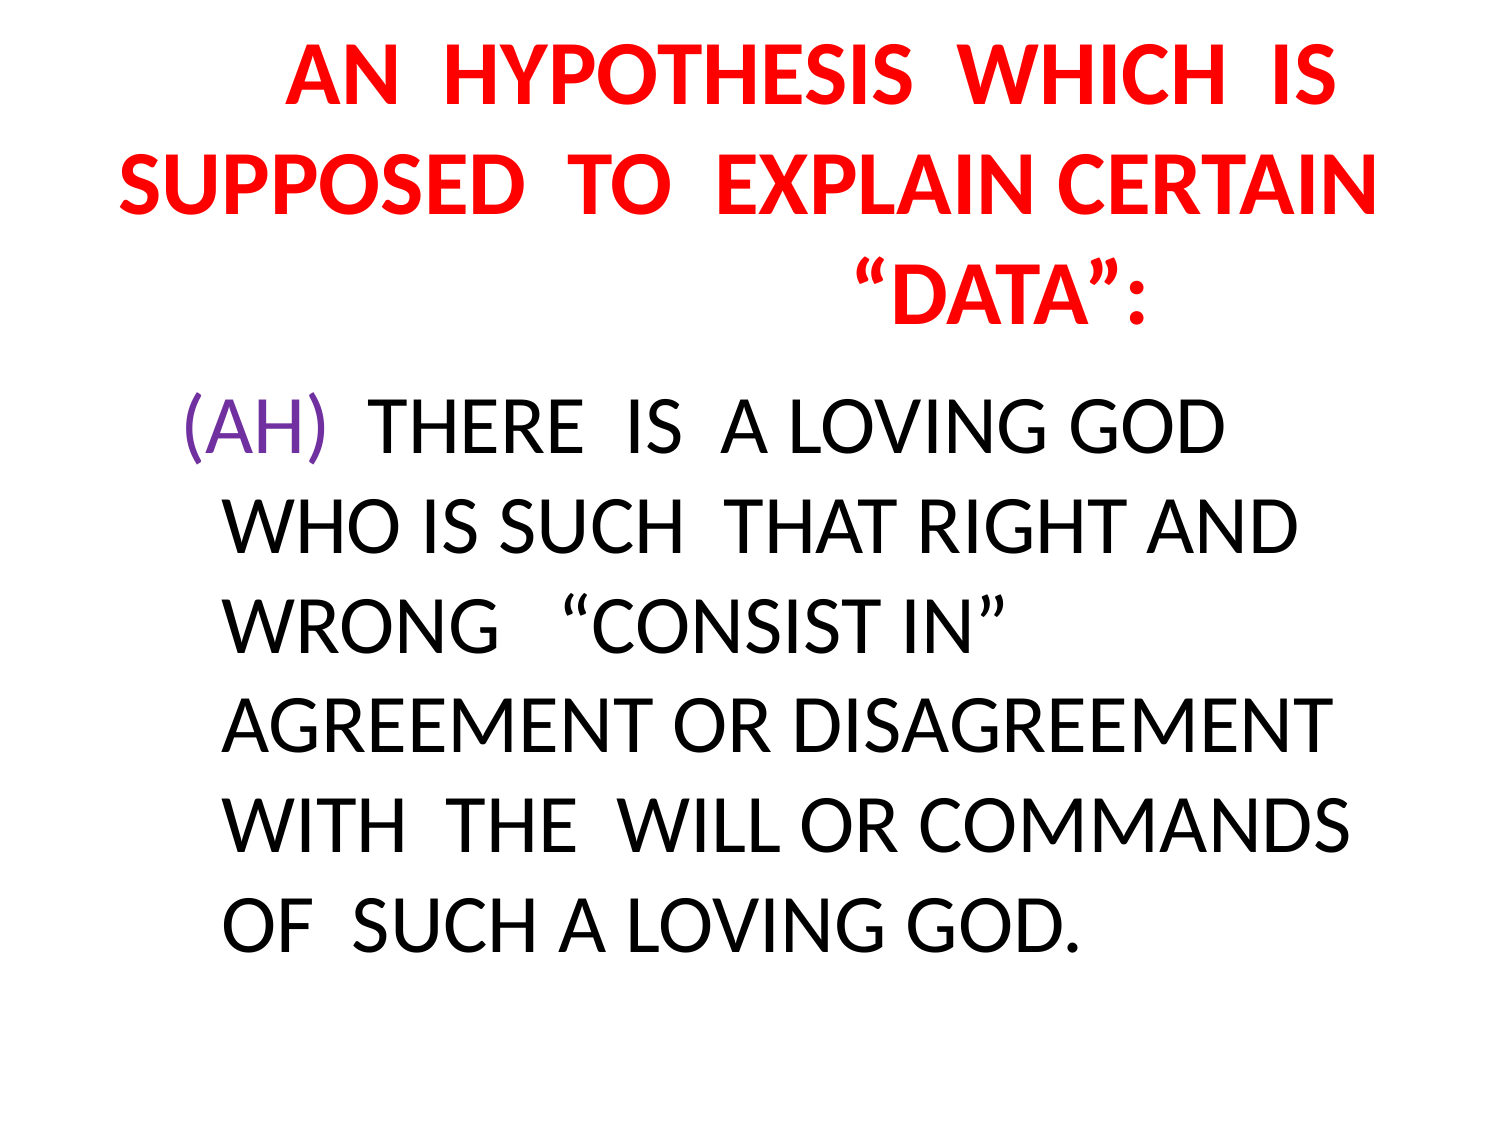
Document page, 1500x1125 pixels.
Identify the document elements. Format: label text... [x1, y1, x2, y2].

title AN HYPOTHESIS WHICH IS SUPPOSED TO EXPLAIN CERTAIN “DATA”: [99, 0, 1463, 355]
list (AH) THERE IS A LOVING GOD WHO IS SUCH THAT RIGHT AND WRONG “CONSIST IN” AGREEMENT OR DISAGREEMENT WITH THE WILL OR COMMANDS OF SUCH A LOVING GOD. [150, 362, 1425, 988]
